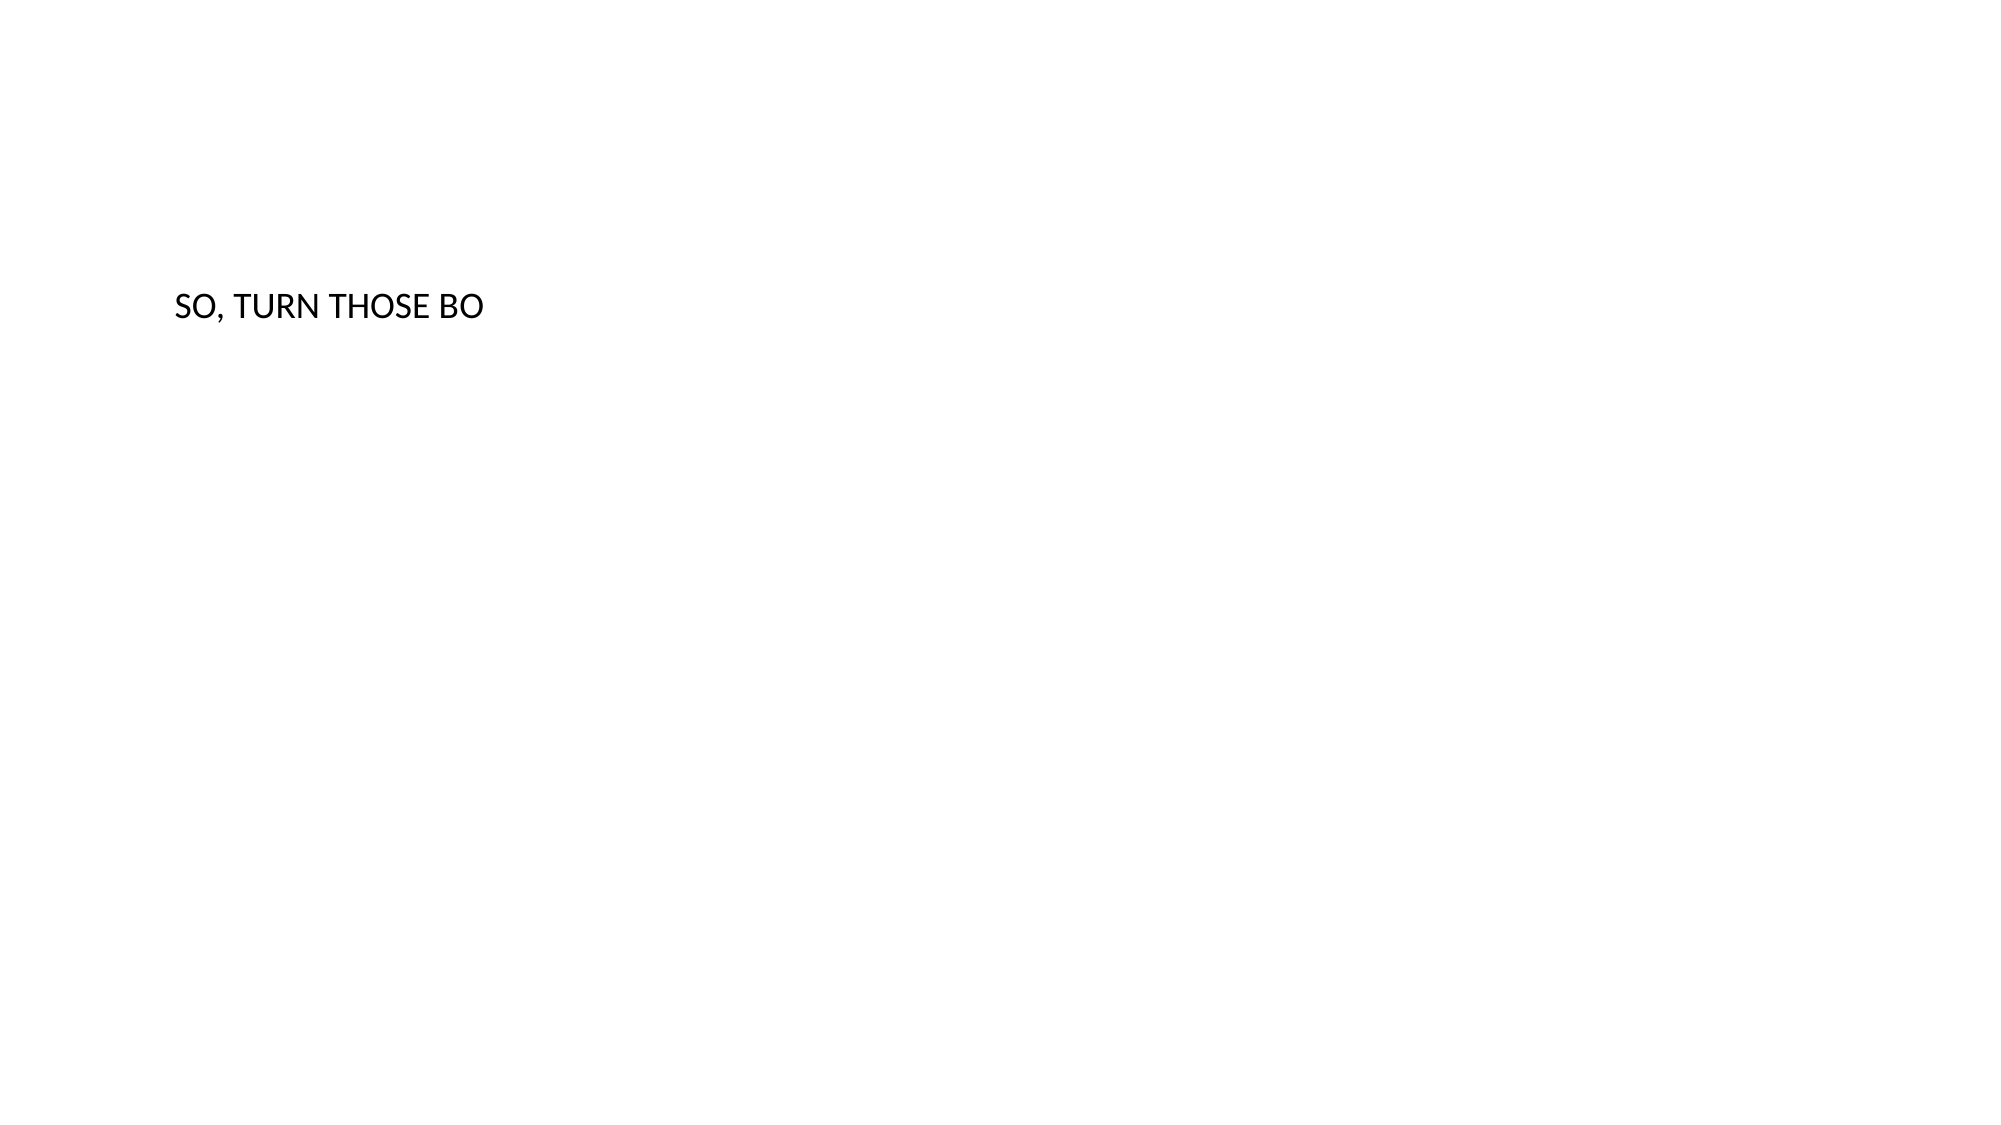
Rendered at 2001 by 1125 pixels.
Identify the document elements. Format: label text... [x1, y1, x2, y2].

text_box SO, TURN THOSE BO [159, 273, 1807, 333]
